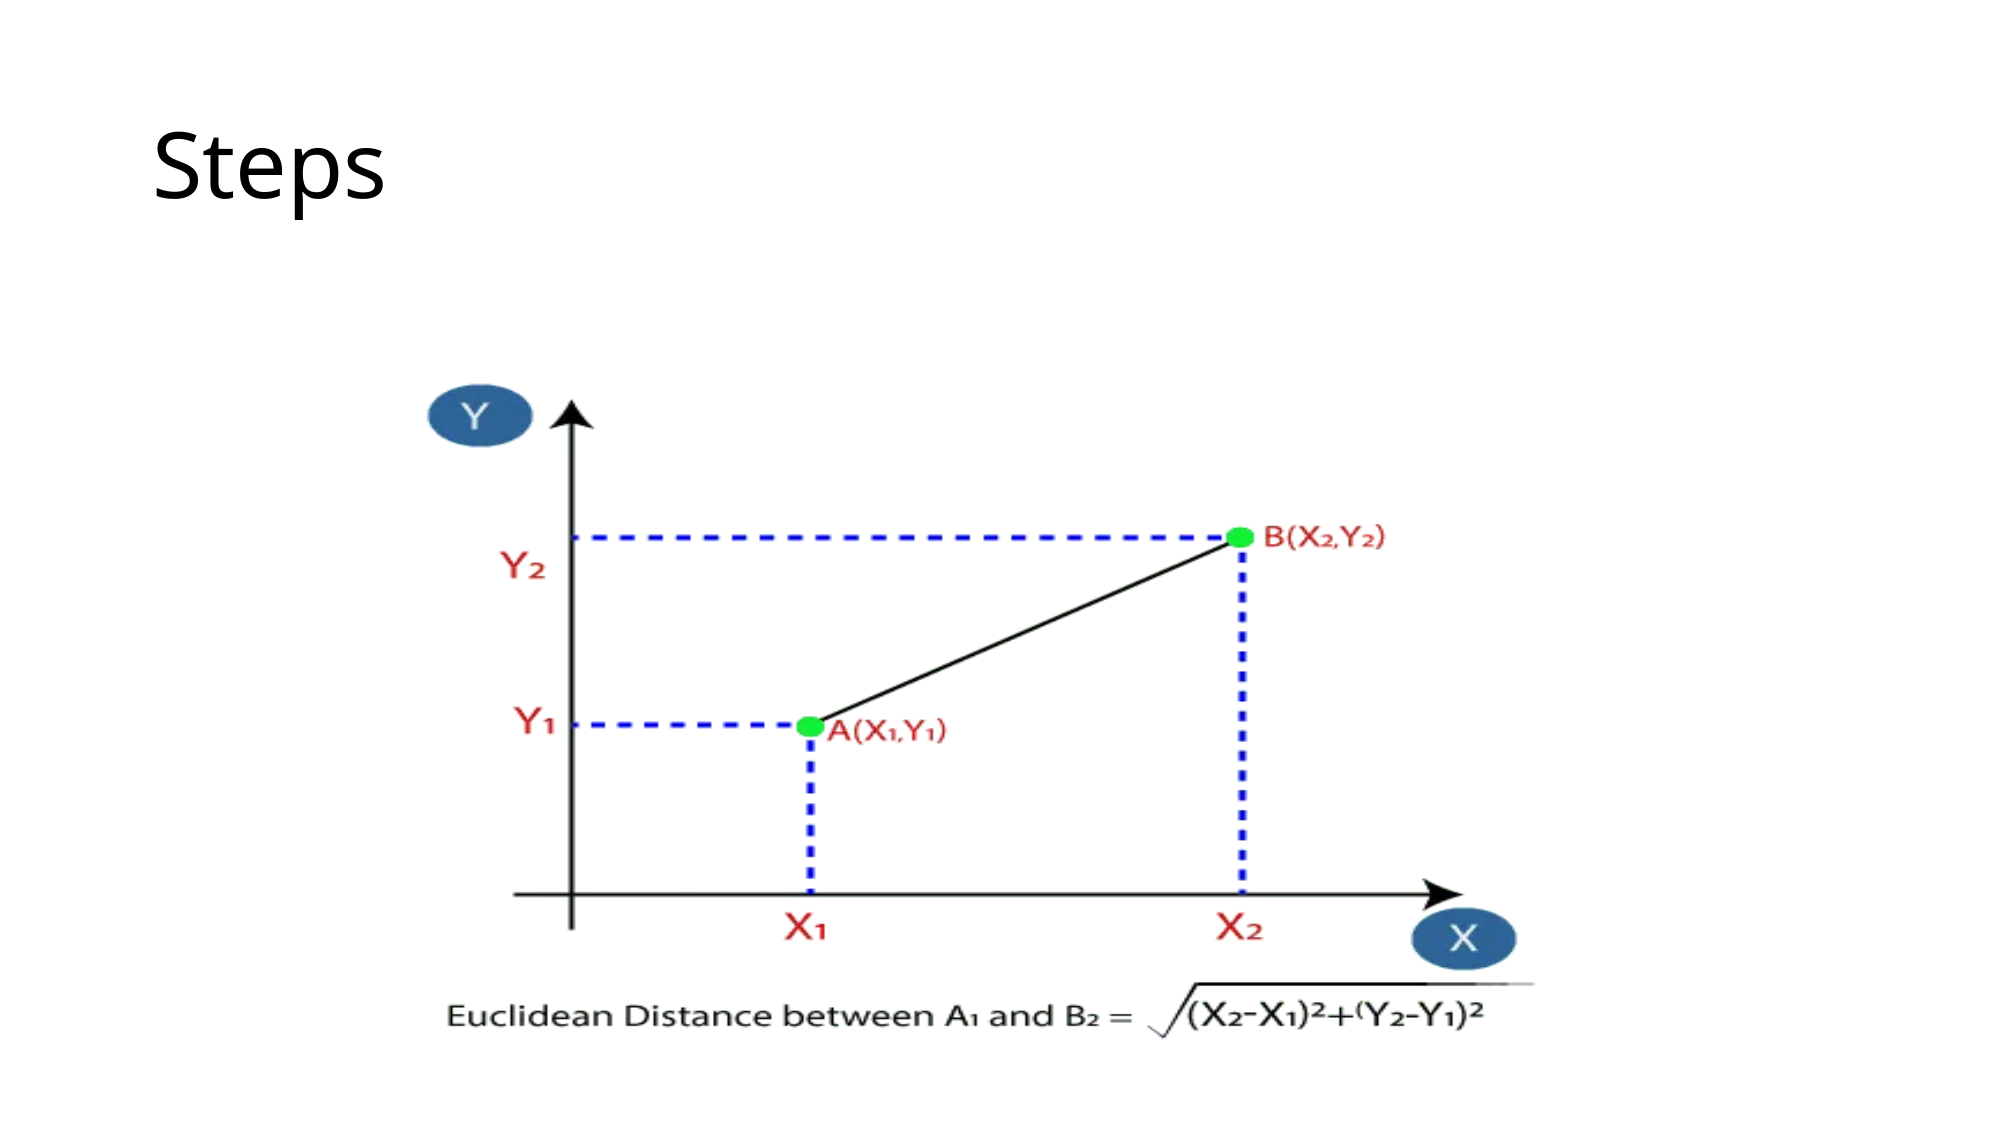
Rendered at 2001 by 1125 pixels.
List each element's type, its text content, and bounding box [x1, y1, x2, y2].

title Steps [137, 59, 1863, 278]
picture [167, 324, 1721, 1068]
